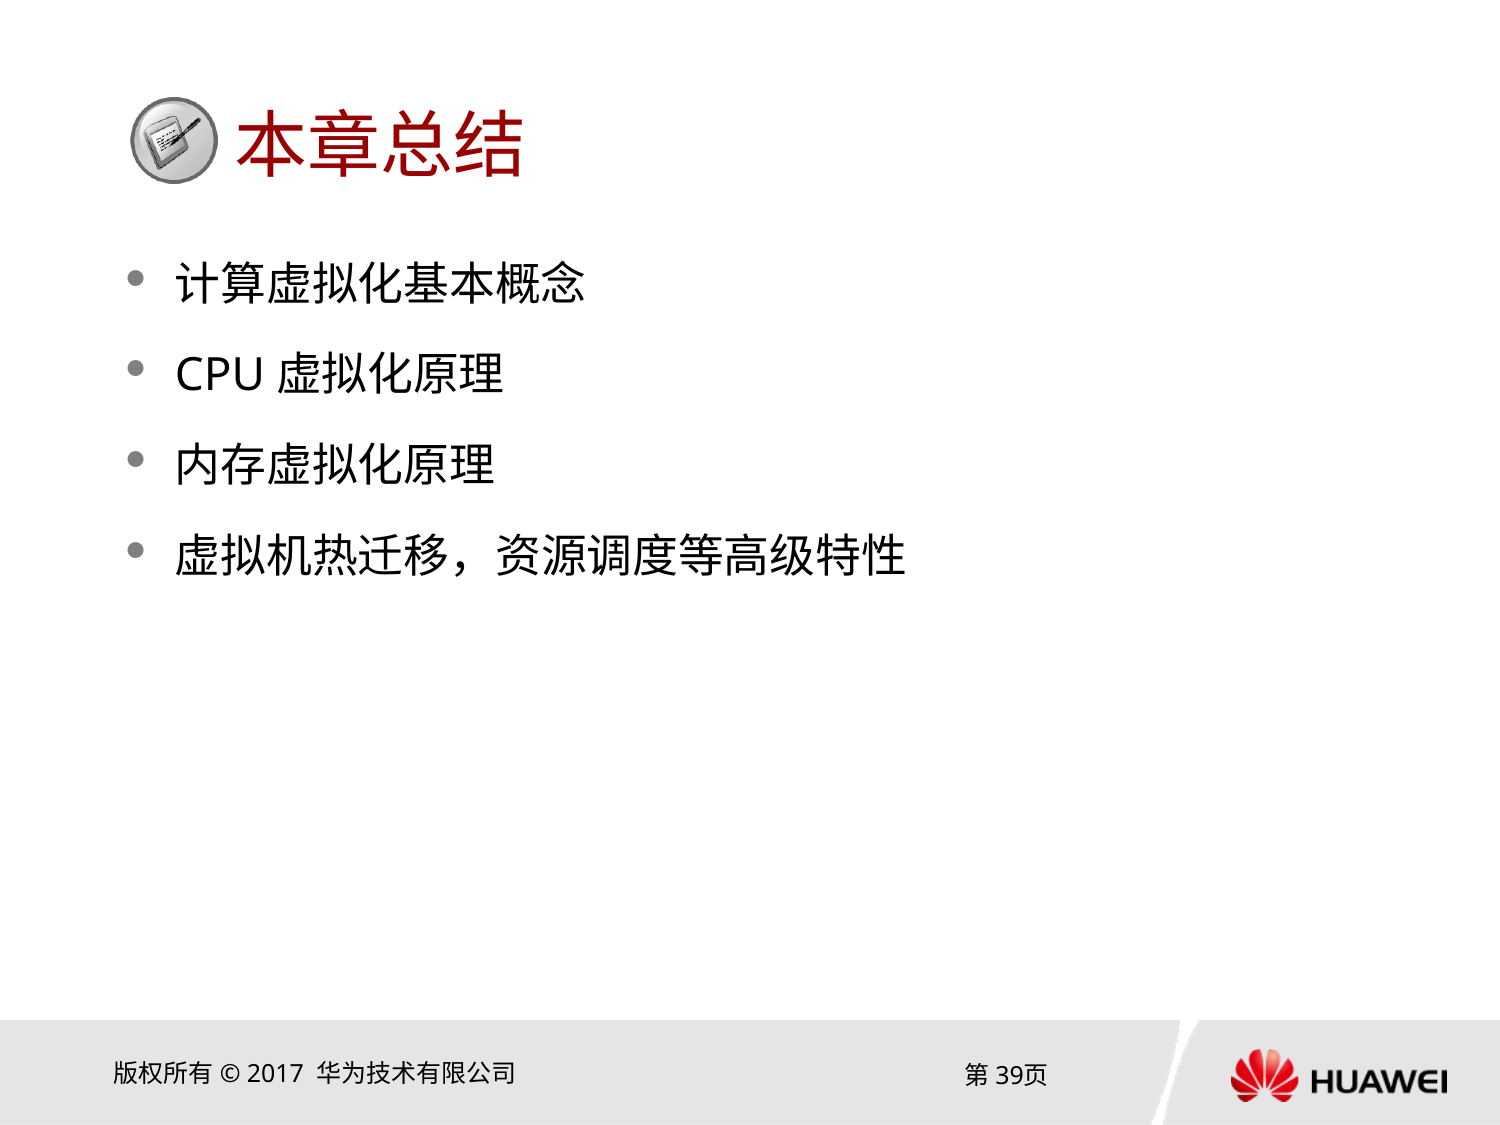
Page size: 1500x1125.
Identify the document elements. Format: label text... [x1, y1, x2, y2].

picture [123, 89, 225, 191]
list 计算虚拟化基本概念 CPU虚拟化原理 内存虚拟化原理 虚拟机热迁移，资源调度等高级特性 [111, 225, 1412, 865]
picture [0, 1020, 1500, 1125]
